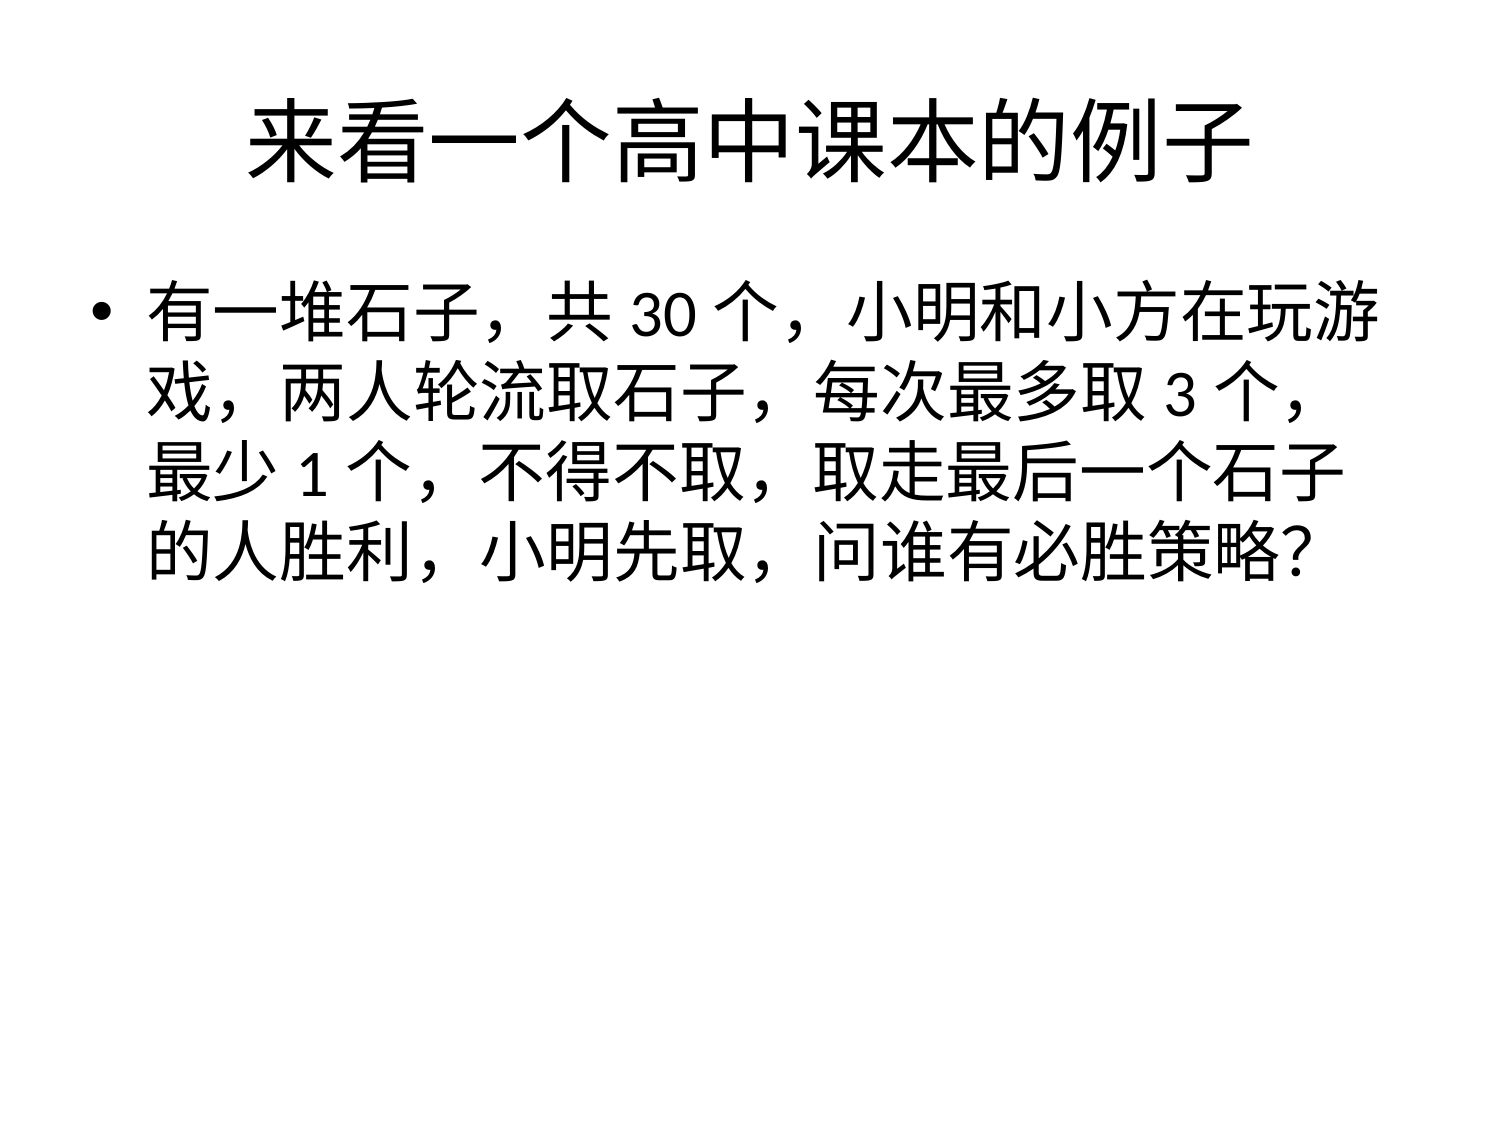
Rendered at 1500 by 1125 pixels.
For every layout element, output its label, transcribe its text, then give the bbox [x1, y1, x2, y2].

title 来看一个高中课本的例子 [75, 45, 1425, 233]
list 有一堆石子，共30个，小明和小方在玩游戏，两人轮流取石子，每次最多取3个，最少1个，不得不取，取走最后一个石子的人胜利，小明先取，问谁有必胜策略？ [75, 262, 1425, 1005]
